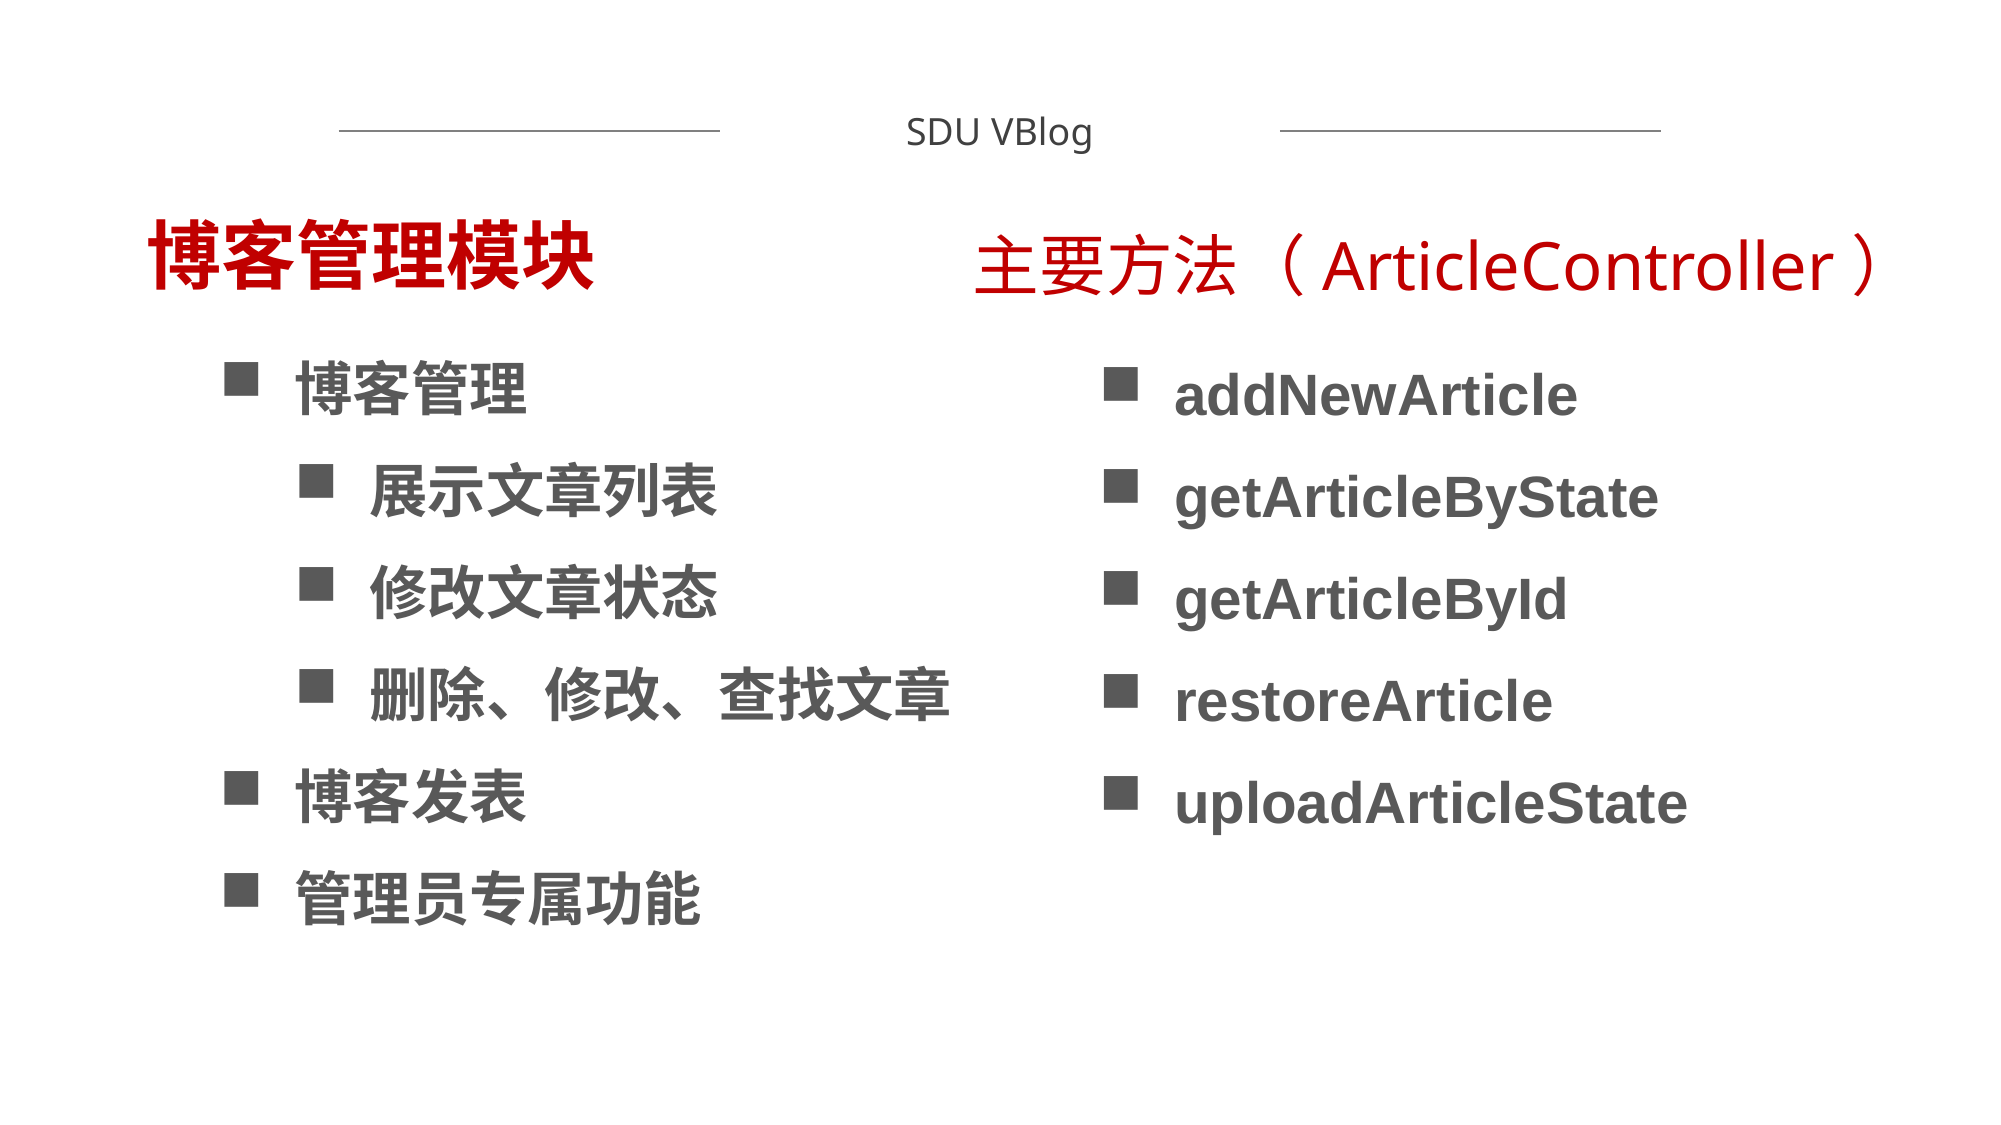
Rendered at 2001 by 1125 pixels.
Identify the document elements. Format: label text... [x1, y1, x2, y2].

text_box 博客管理 展示文章列表 修改文章状态 删除、修改、查找文章 博客发表 管理员专属功能 [204, 362, 1022, 940]
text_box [338, 100, 1662, 162]
text_box 主要方法（ArticleController） [957, 216, 1933, 311]
text_box addNewArticle getArticleByState getArticleById restoreArticle uploadArticleState [1084, 367, 1902, 945]
text_box 博客管理模块 [131, 201, 612, 306]
